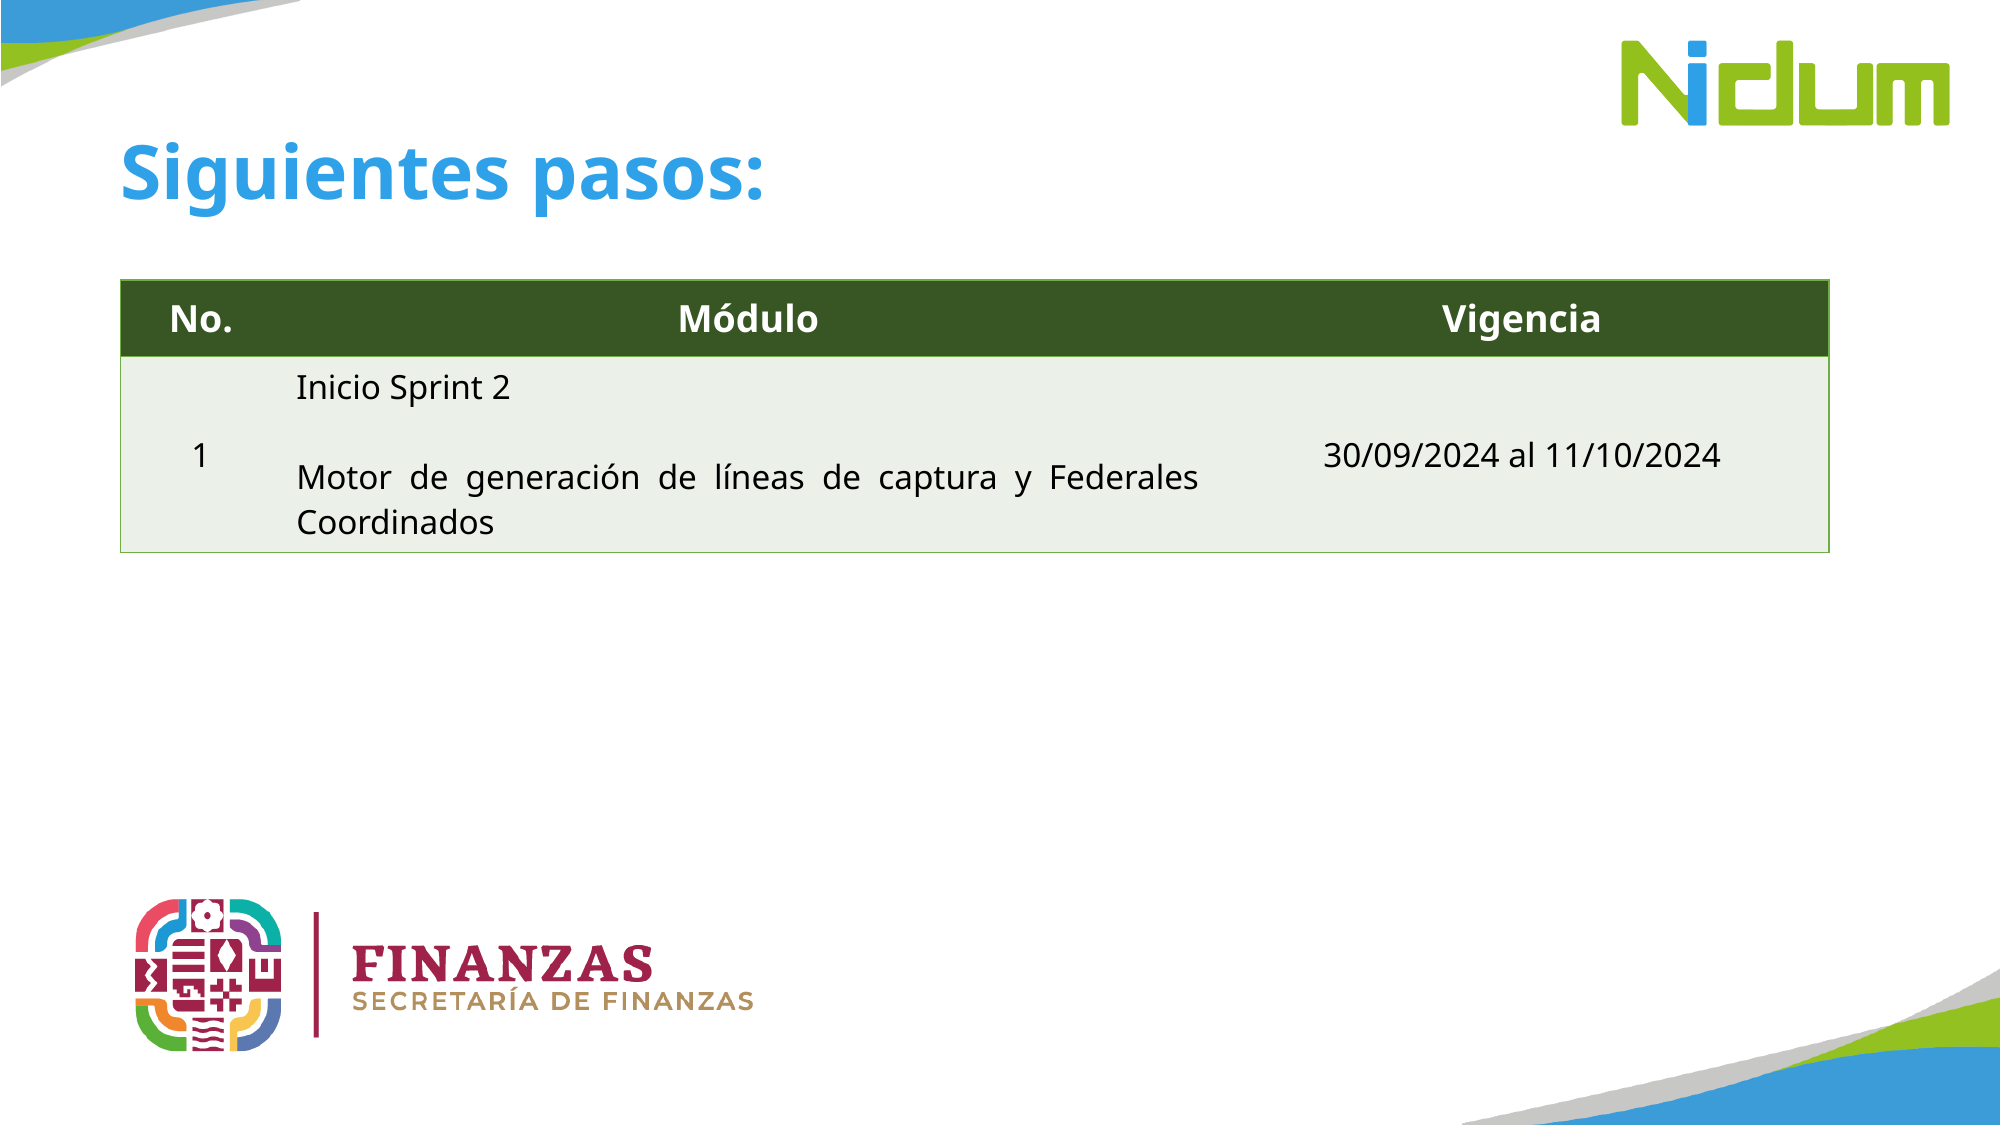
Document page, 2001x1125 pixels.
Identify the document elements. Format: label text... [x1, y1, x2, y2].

picture [1604, 0, 1967, 223]
table_cell 1 [121, 357, 281, 552]
picture [1, 0, 300, 94]
table_cell Inicio Sprint 2 Motor de generación de líneas de captura y Federales Coordinados [281, 357, 1215, 552]
text_box Siguientes pasos: [105, 50, 1221, 256]
table_header No. [121, 281, 281, 356]
table_cell 30/09/2024 al 11/10/2024 [1215, 357, 1828, 552]
table_header Vigencia [1215, 281, 1828, 356]
picture [120, 882, 794, 1065]
picture [1461, 955, 2000, 1125]
table_header Módulo [281, 281, 1215, 356]
